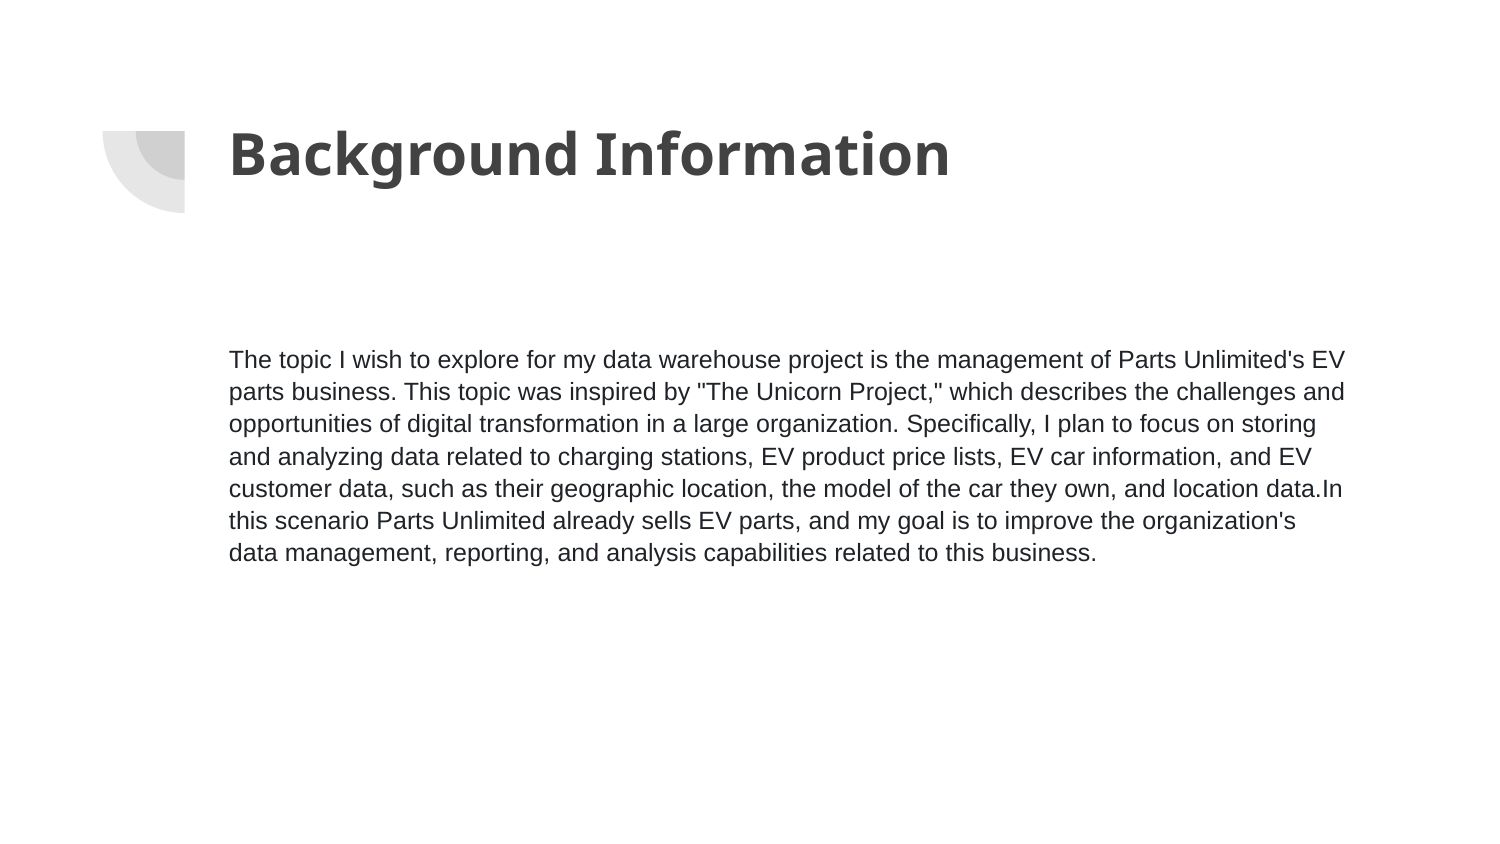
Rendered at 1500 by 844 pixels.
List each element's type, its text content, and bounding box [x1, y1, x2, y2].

list The topic I wish to explore for my data warehouse project is the management of Parts Unlimited's EV parts business. This topic was inspired by "The Unicorn Project," which describes the challenges and opportunities of digital transformation in a large organization. Specifically, I plan to focus on storing and analyzing data related to charging stations, EV product price lists, EV car information, and EV customer data, such as their geographic location, the model of the car they own, and location data.In this scenario Parts Unlimited already sells EV parts, and my goal is to improve the organization's data management, reporting, and analysis capabilities related to this business. [213, 326, 1368, 744]
title Background Information [213, 98, 1368, 263]
